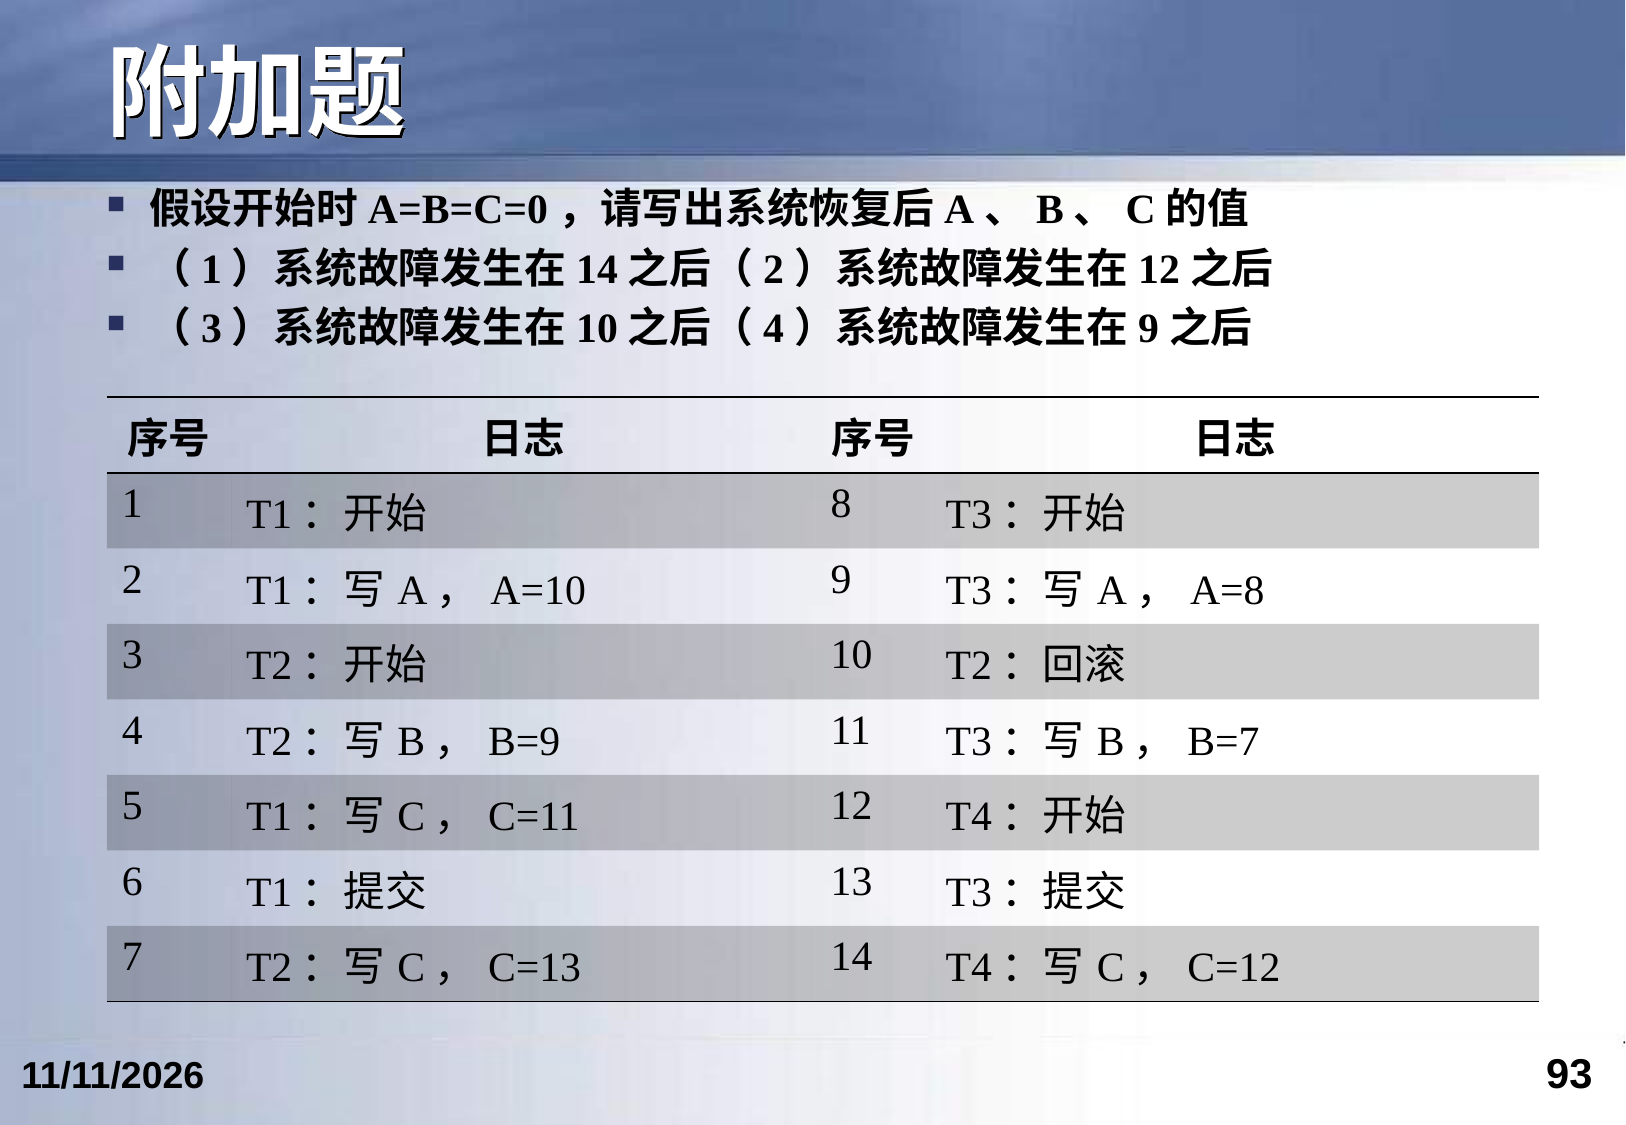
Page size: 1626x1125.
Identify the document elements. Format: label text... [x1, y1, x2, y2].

table_cell T1：写C，C=11 [231, 775, 816, 850]
table_cell T2：写C，C=13 [231, 926, 816, 1001]
table_cell T1：开始 [231, 474, 816, 548]
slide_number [2, 1041, 380, 1125]
table_cell T3：提交 [931, 850, 1539, 926]
list 假设开始时A=B=C=0，请写出系统恢复后A、B、C的值 （1）系统故障发生在14之后（2）系统故障发生在12之后 （3）系统故障发生在10之后（4）系统故障发生在9之后 [106, 187, 1554, 360]
table_cell T2：写B，B=9 [231, 699, 816, 775]
table_header 序号 [816, 398, 931, 472]
table_cell T4：写C，C=12 [931, 926, 1539, 1001]
table_header 日志 [231, 398, 816, 472]
table_cell 5 [107, 775, 231, 850]
table_header 日志 [931, 398, 1539, 472]
table_cell 12 [816, 775, 931, 850]
table_cell 2 [107, 548, 231, 624]
table_cell T3：写A，A=8 [931, 548, 1539, 624]
table_cell 6 [107, 850, 231, 926]
picture [0, 0, 1626, 1125]
table_cell 10 [816, 624, 931, 699]
table_cell 13 [816, 850, 931, 926]
table_cell T2：开始 [231, 624, 816, 699]
table_cell 14 [816, 926, 931, 1001]
table_cell 3 [107, 624, 231, 699]
table_cell T4：开始 [931, 775, 1539, 850]
table_cell 4 [107, 699, 231, 775]
table_cell 9 [816, 548, 931, 624]
table_cell T3：开始 [931, 474, 1539, 548]
slide_number 93 [1201, 1037, 1612, 1124]
table_cell 1 [107, 474, 231, 548]
table_cell T3：写B，B=7 [931, 699, 1539, 775]
table_cell T2：回滚 [931, 624, 1539, 699]
table_cell T1：写A，A=10 [231, 548, 816, 624]
table_cell T1：提交 [231, 850, 816, 926]
table_cell 8 [816, 474, 931, 548]
title 附加题 [106, 41, 1554, 150]
table_cell 11 [816, 699, 931, 775]
table_header 序号 [107, 398, 231, 472]
table_cell 7 [107, 926, 231, 1001]
